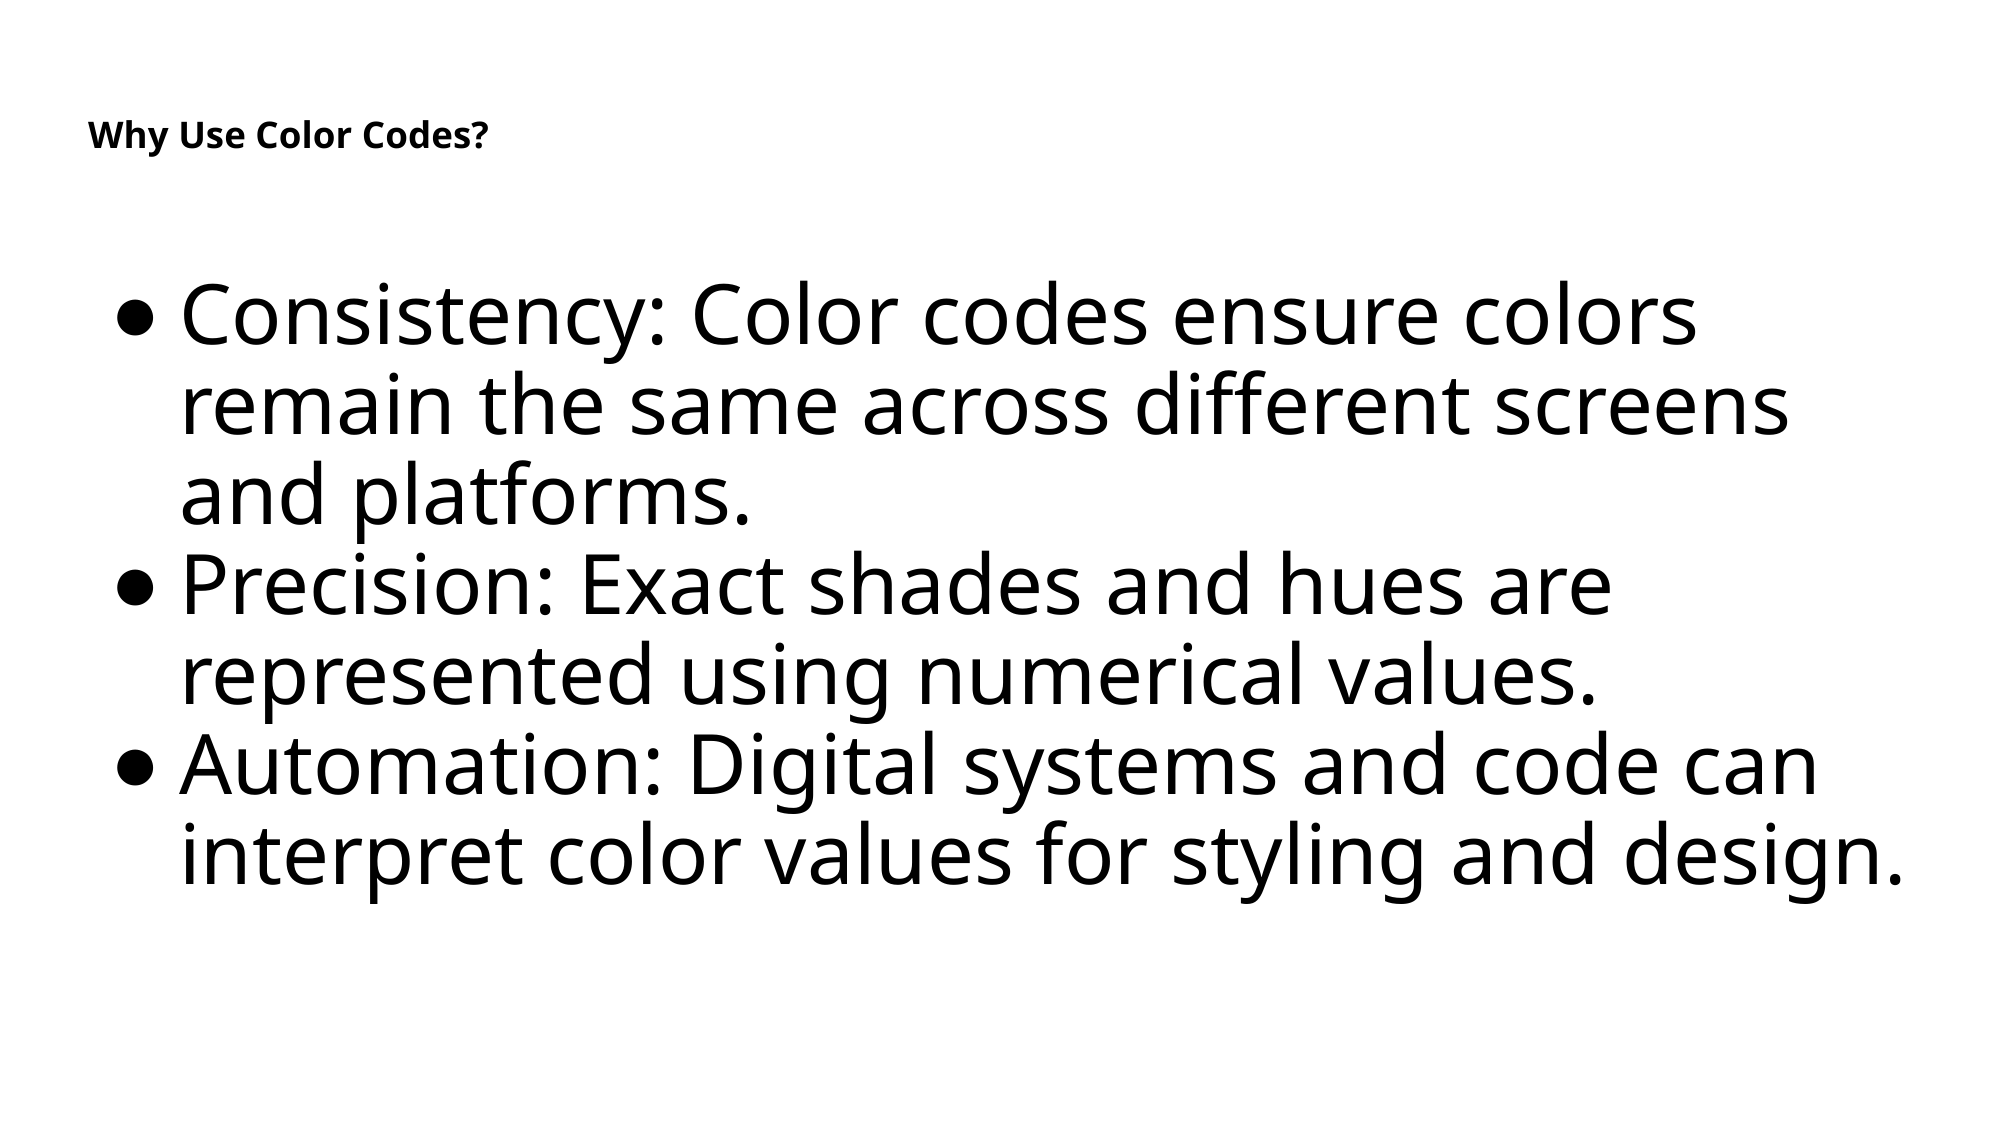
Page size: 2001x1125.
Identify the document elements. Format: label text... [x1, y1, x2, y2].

list Consistency: Color codes ensure colors remain the same across different screens and platforms. Precision: Exact shades and hues are represented using numerical values. Automation: Digital systems and code can interpret color values for styling and design. [68, 252, 1932, 1000]
title Why Use Color Codes? [68, 97, 1932, 223]
